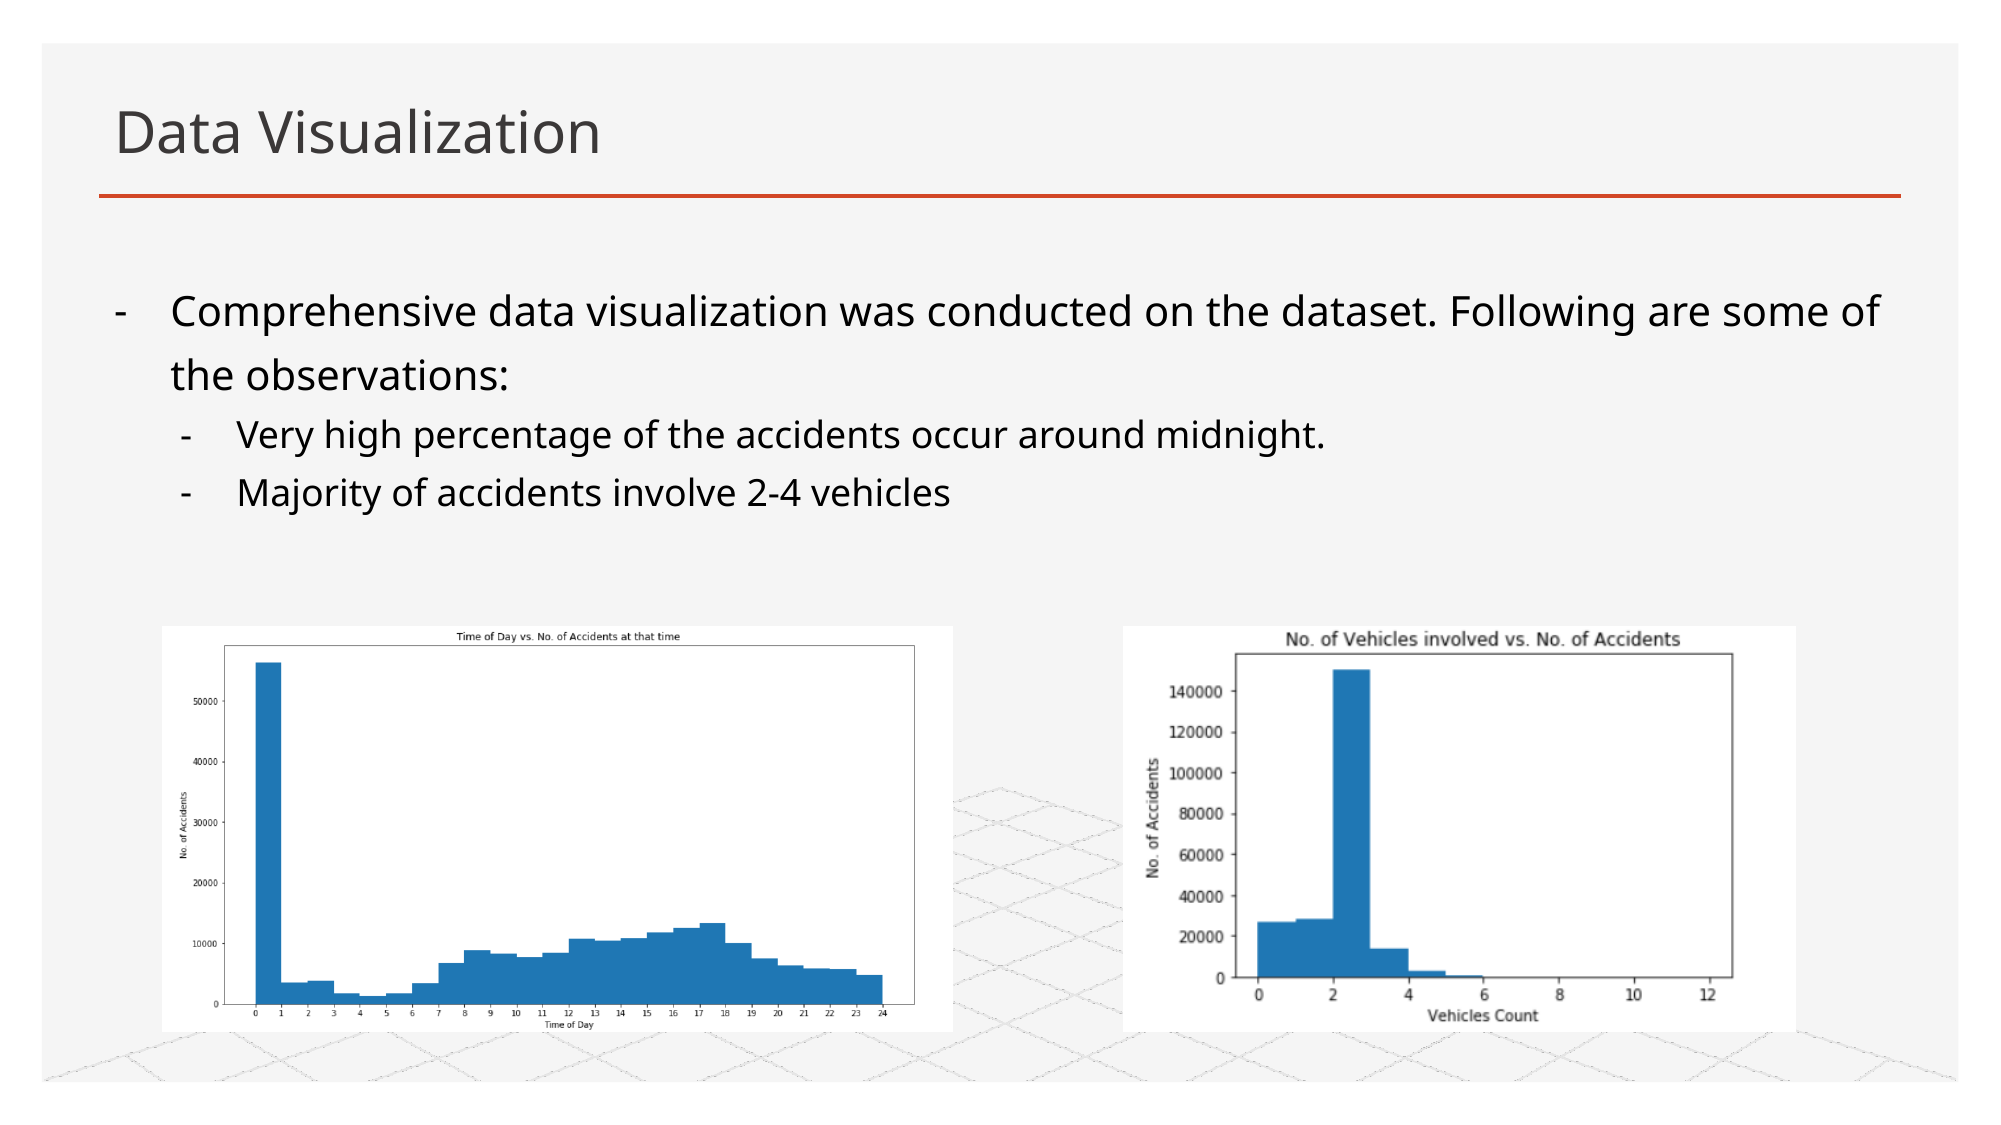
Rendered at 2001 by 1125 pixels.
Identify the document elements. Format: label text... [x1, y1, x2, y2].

title Data Visualization [99, 73, 1901, 197]
picture [44, 626, 1956, 1081]
list Comprehensive data visualization was conducted on the dataset. Following are some of the observations: Very high percentage of the accidents occur around midnight. Majority of accidents involve 2-4 vehicles [99, 263, 1901, 1014]
